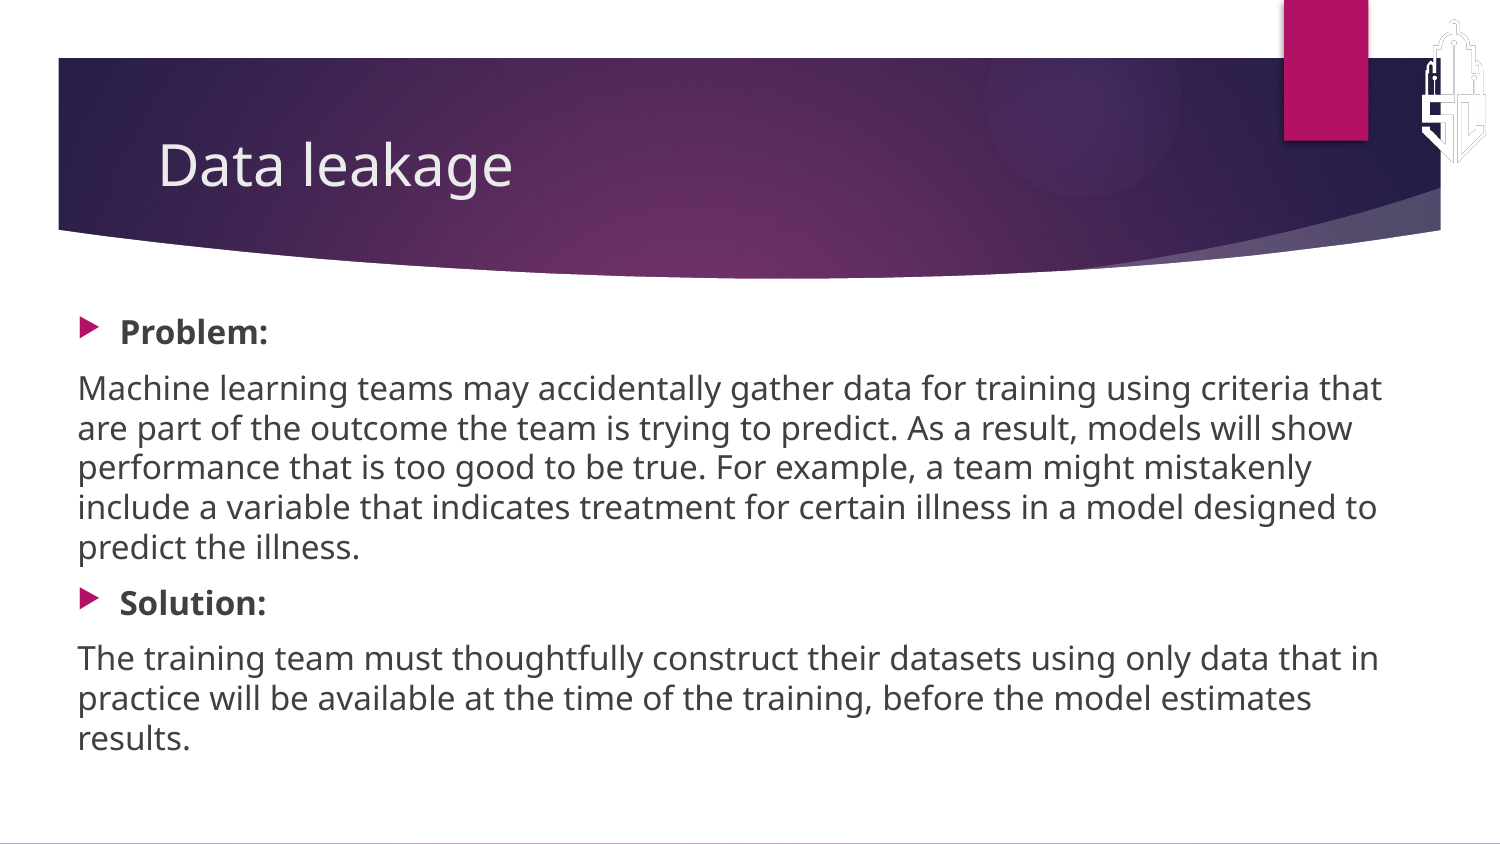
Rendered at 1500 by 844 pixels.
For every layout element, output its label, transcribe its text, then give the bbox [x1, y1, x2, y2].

picture [1422, 19, 1486, 163]
list Problem: Machine learning teams may accidentally gather data for training using criteria that are part of the outcome the team is trying to predict. As a result, models will show performance that is too good to be true. For example, a team might mistakenly include a variable that indicates treatment for certain illness in a model designed to predict the illness. Solution: The training team must thoughtfully construct their datasets using only data that in practice will be available at the time of the training, before the model estimates results. [62, 303, 1413, 797]
title Data leakage [142, 119, 1220, 207]
